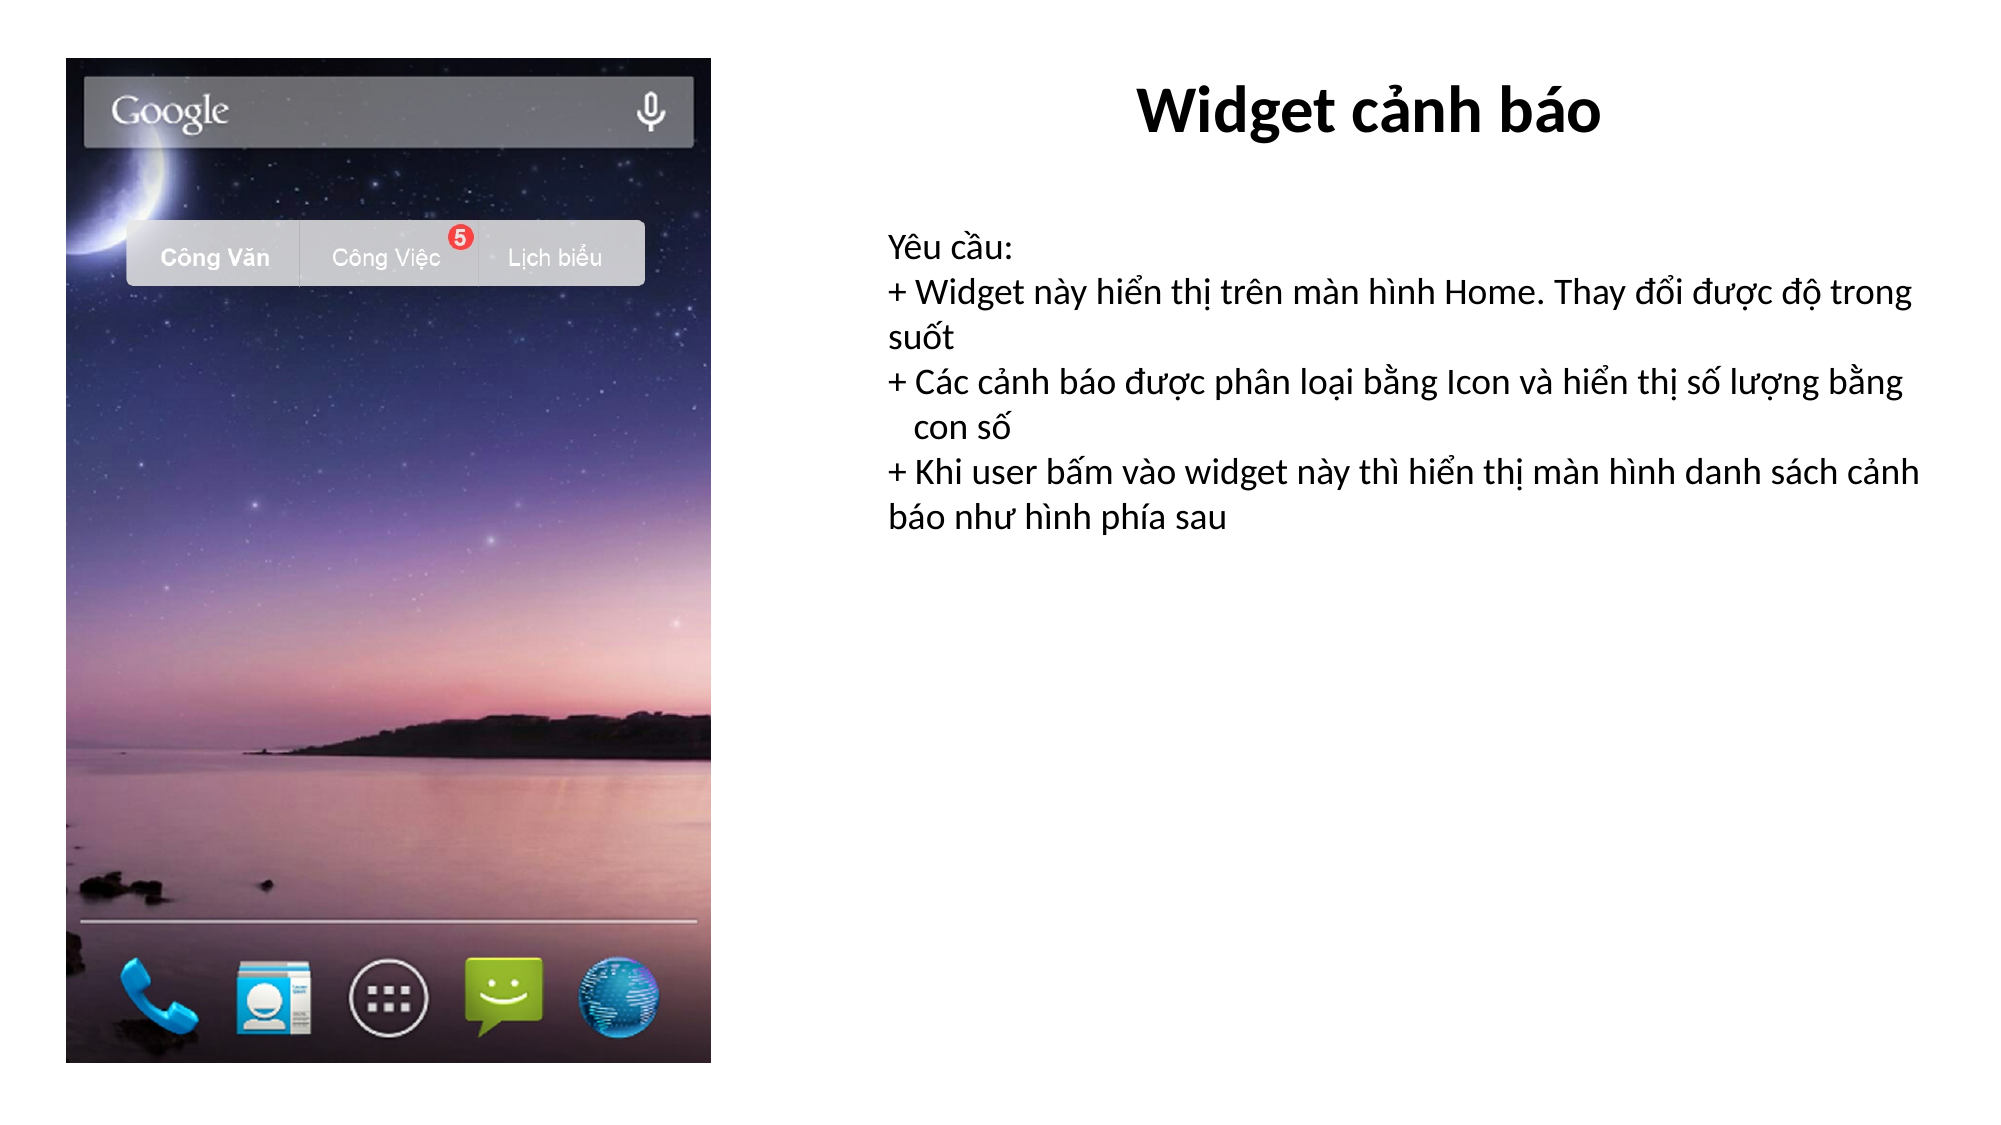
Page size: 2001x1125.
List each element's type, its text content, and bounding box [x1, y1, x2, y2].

picture [66, 58, 711, 1063]
text_box Yêu cầu: + Widget này hiển thị trên màn hình Home. Thay đổi được độ trong suốt + Các cảnh báo được phân loại bằng Icon và hiển thị số lượng bằng con số + Khi user bấm vào widget này thì hiển thị màn hình danh sách cảnh báo như hình phía sau [873, 214, 2000, 545]
text_box Widget cảnh báo [1121, 58, 1619, 154]
